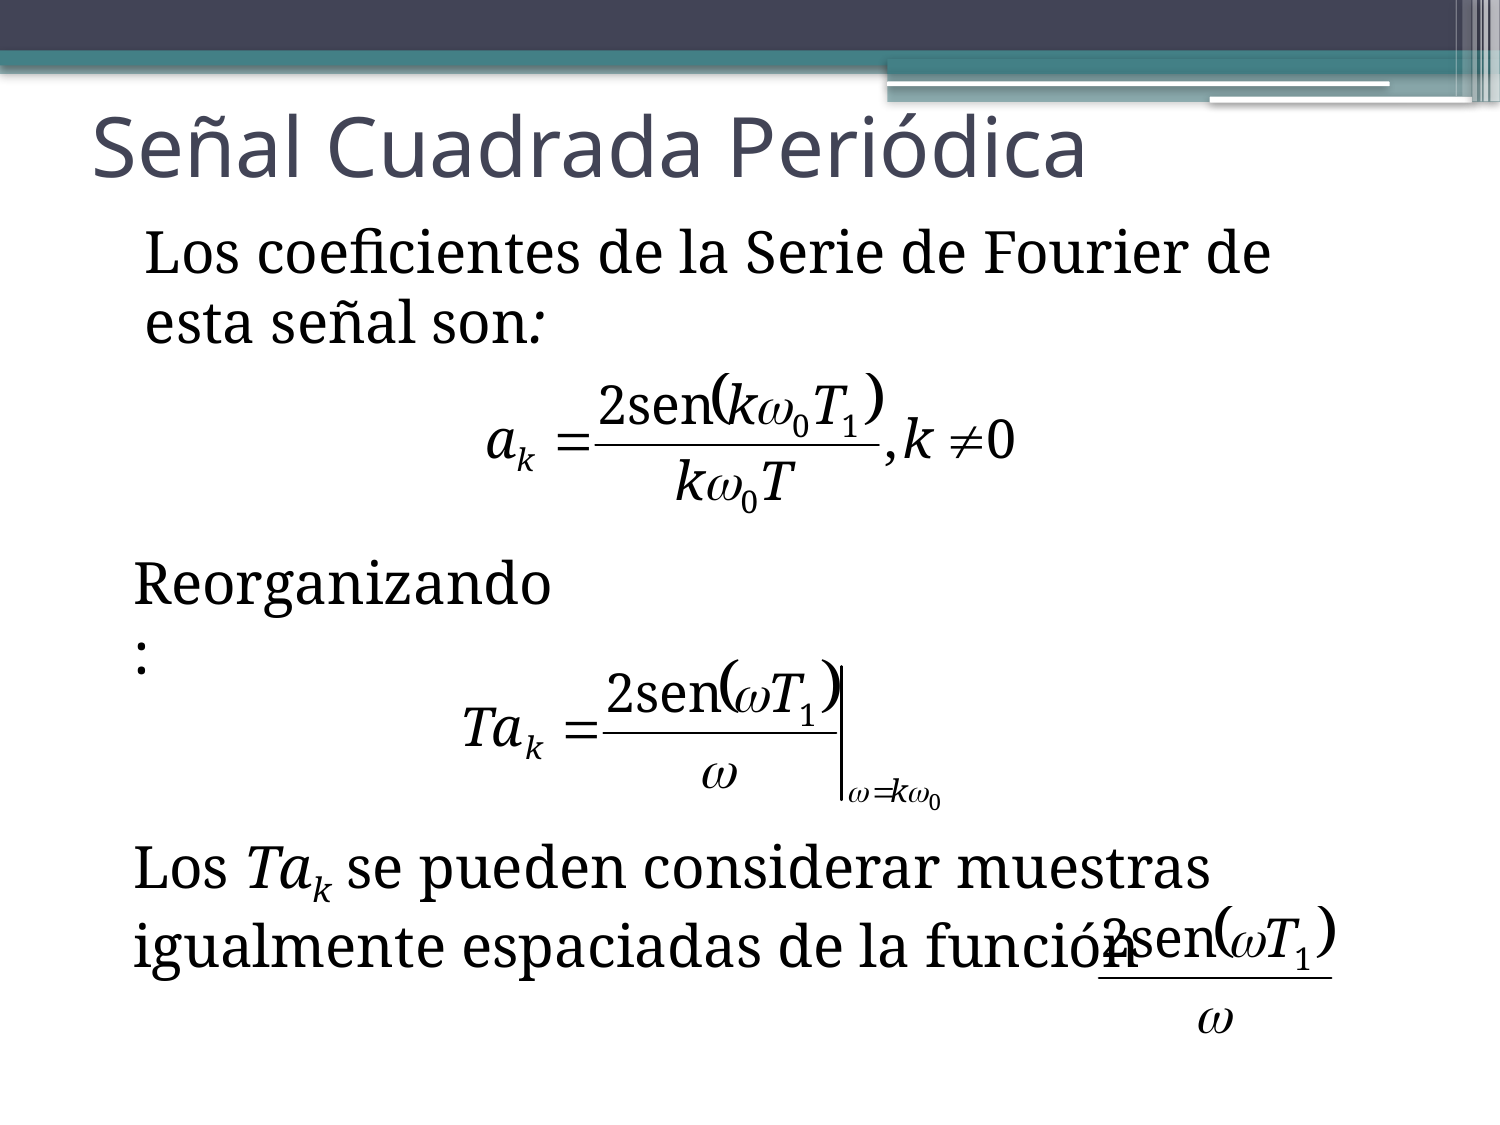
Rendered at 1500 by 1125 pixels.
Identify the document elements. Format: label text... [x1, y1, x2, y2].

text_box Los Tak se pueden considerar muestras igualmente espaciadas de la función [88, 822, 1388, 988]
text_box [478, 373, 1030, 526]
text_box Reorganizando: [88, 538, 573, 633]
title Señal Cuadrada Periódica [76, 56, 1428, 232]
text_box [454, 656, 957, 823]
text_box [1089, 905, 1341, 1046]
text_box Los coeficientes de la Serie de Fourier de esta señal son: [100, 207, 1388, 362]
